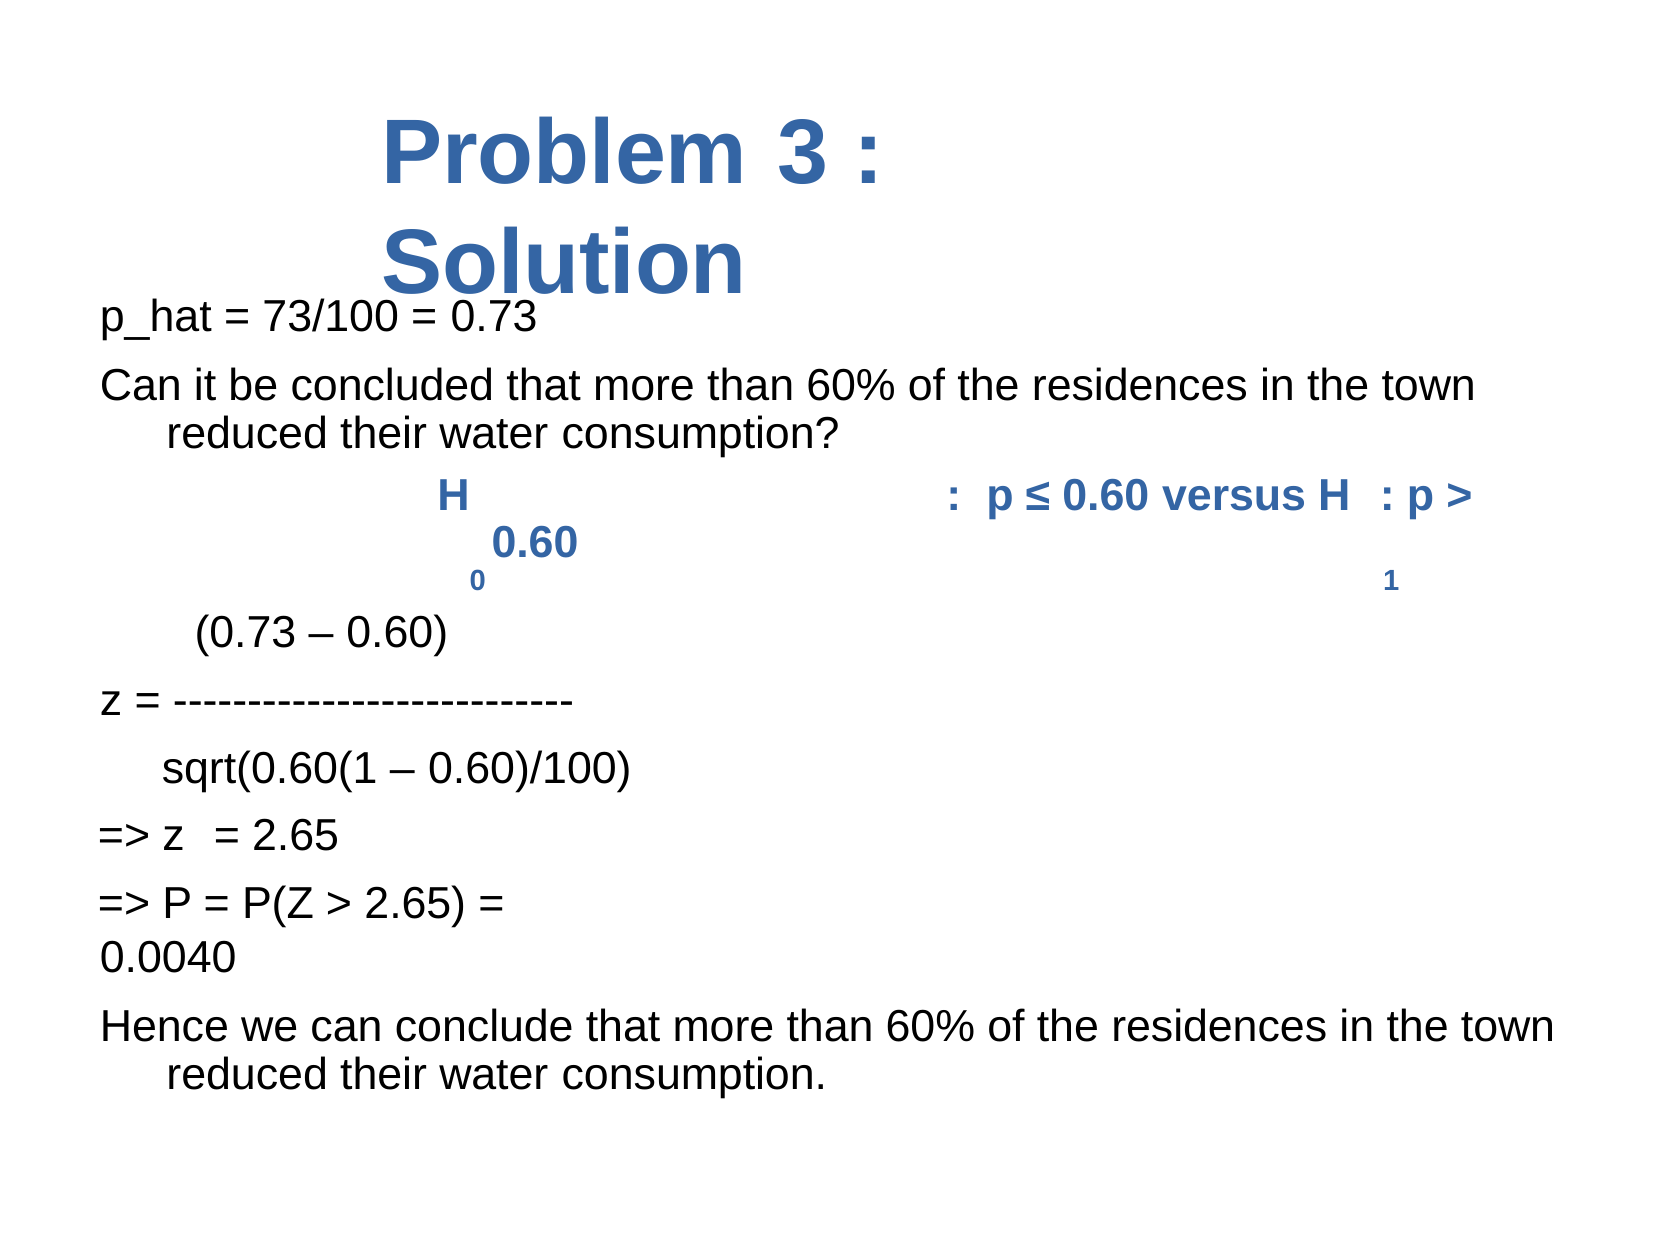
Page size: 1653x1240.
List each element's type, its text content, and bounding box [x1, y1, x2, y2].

text_box p_hat = 73/100 = 0.73 Can it be concluded that more than 60% of the residences in the town reduced their water consumption? H : p ≤ 0.60 versus H : p > 0.60 0 1 (0.73 – 0.60) z = --------------------------- sqrt(0.60(1 – 0.60)/100) => z = 2.65 => P = P(Z > 2.65) = 0.0040 Hence we can conclude that more than 60% of the residences in the town reduced their water consumption. [97, 269, 1560, 1099]
title Problem 3 : Solution [377, 89, 1275, 269]
